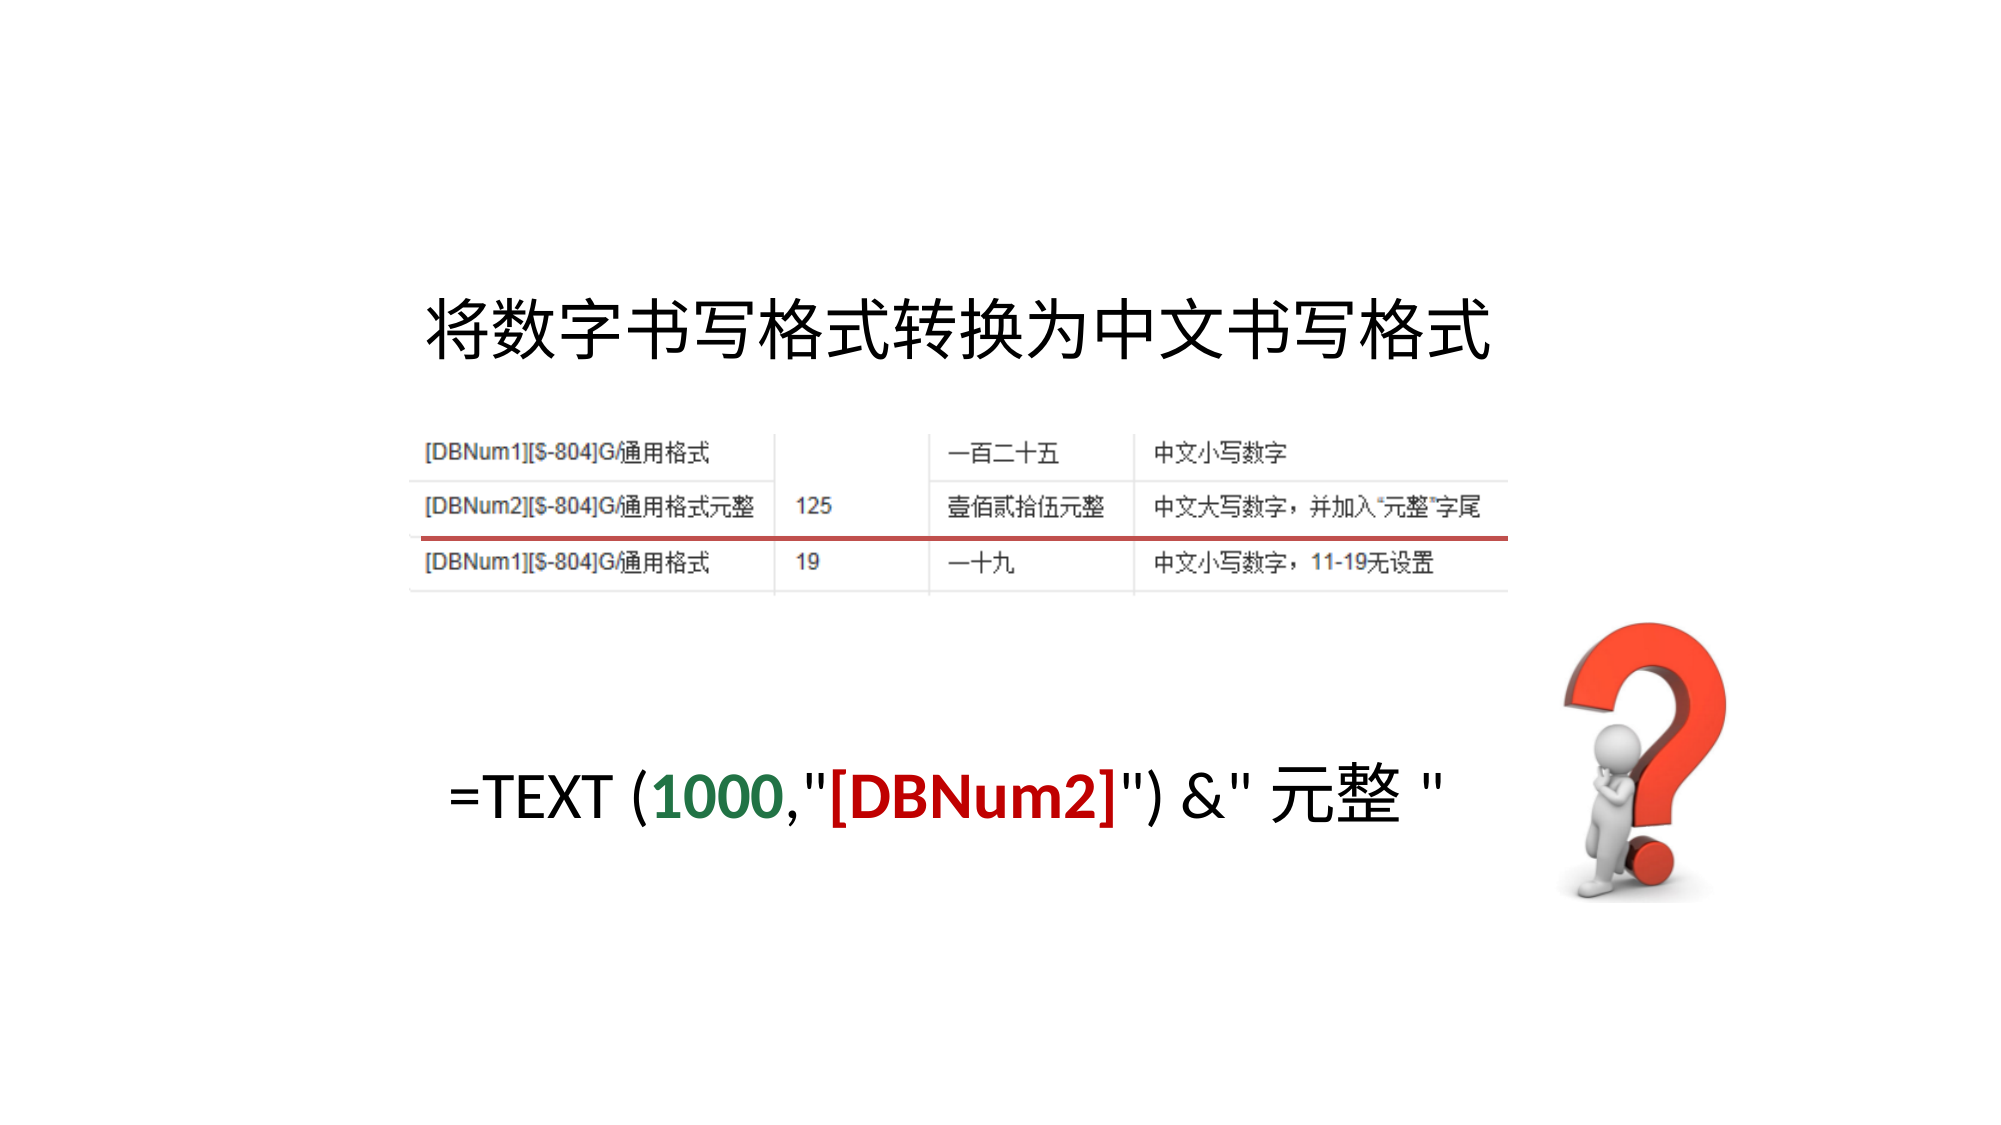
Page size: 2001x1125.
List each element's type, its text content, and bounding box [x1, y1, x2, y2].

text_box 将数字书写格式转换为中文书写格式 [409, 280, 1544, 375]
picture [1548, 621, 1731, 903]
picture [409, 434, 1508, 598]
text_box =TEXT (1000,"[DBNum2]") &"元整" [434, 744, 1461, 840]
